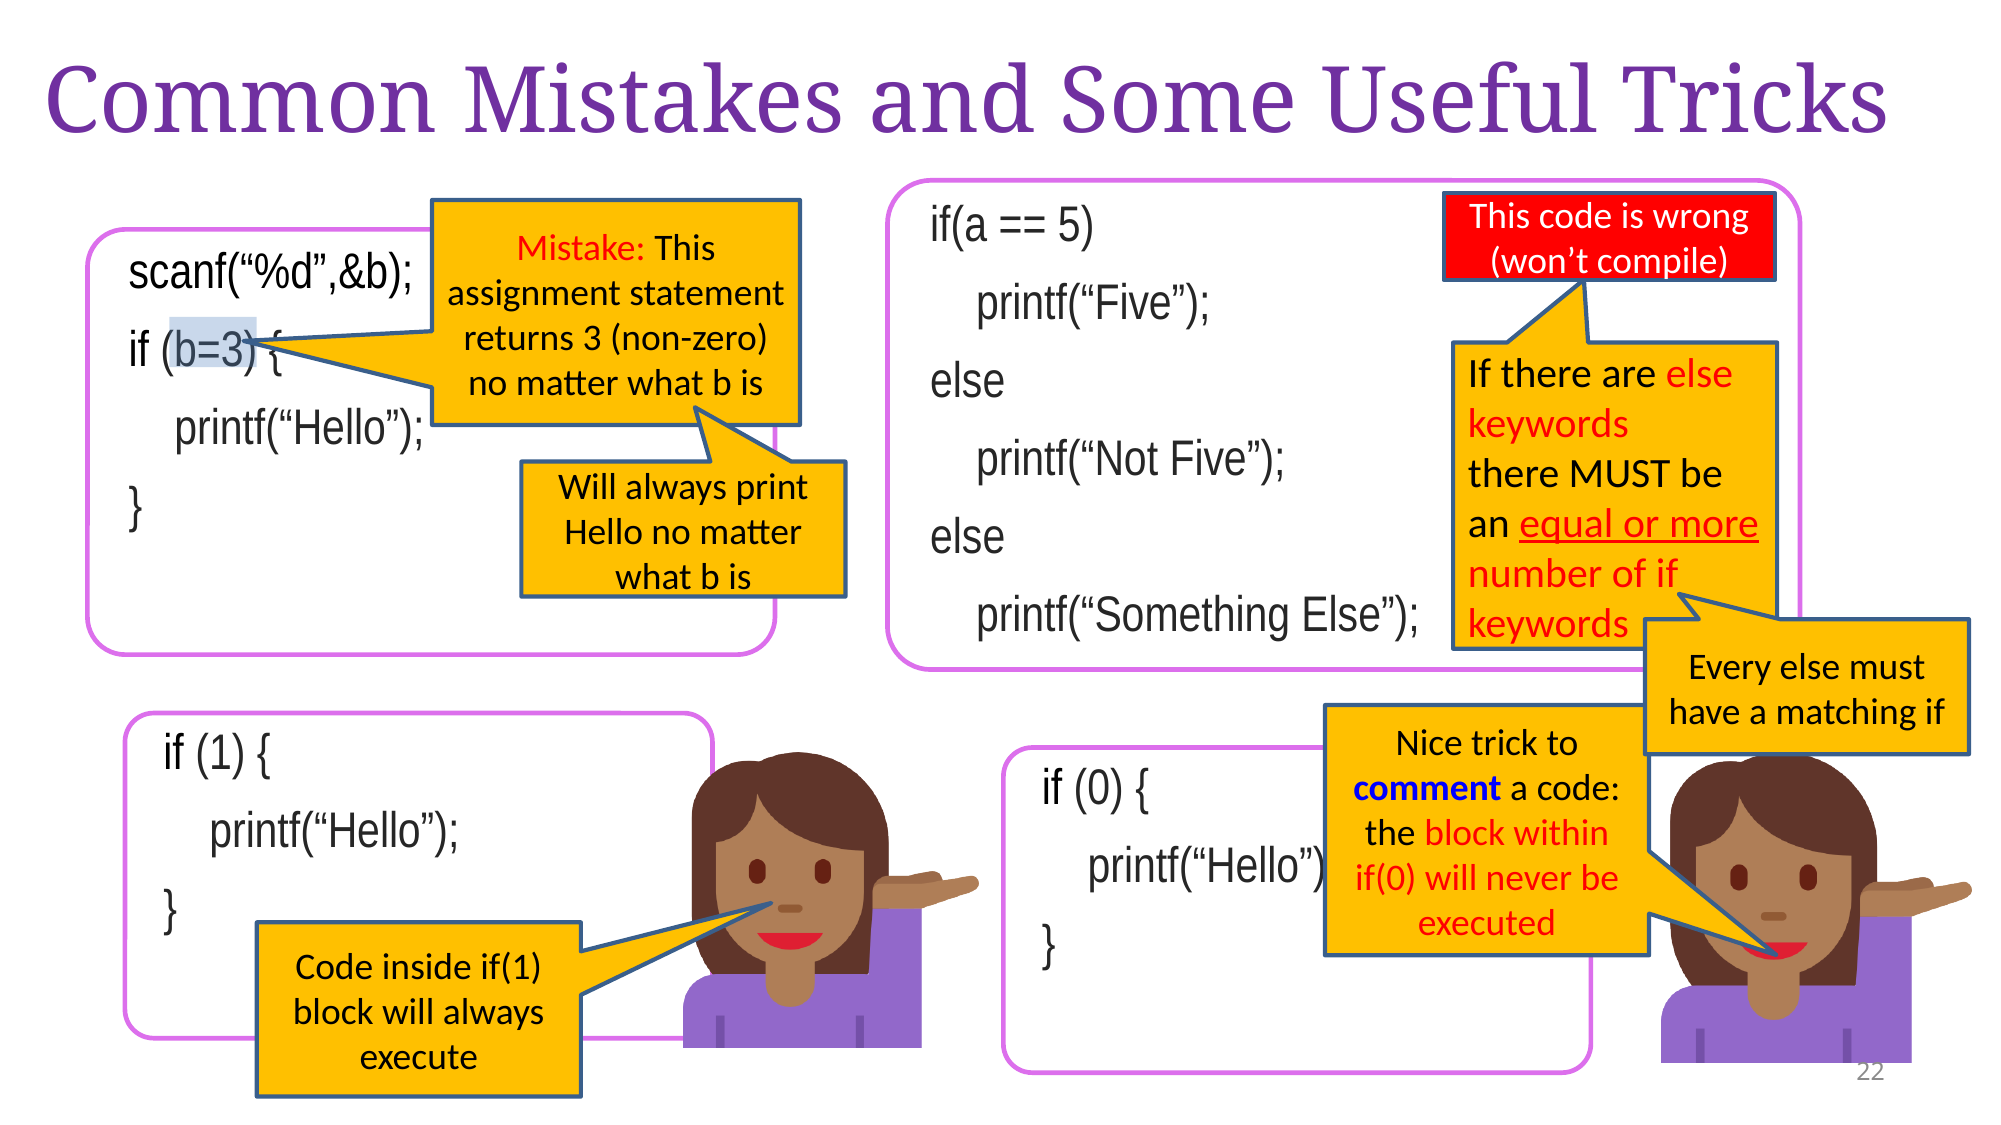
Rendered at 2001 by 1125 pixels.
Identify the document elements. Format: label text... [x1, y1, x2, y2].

slide_number 22 [1433, 1042, 1900, 1103]
text_box Nice trick to comment a code: the block within if(0) will never be executed [1322, 702, 1656, 958]
text_box Code inside if(1) block will always execute [254, 920, 678, 1099]
text_box Every else must have a matching if [1642, 591, 1972, 757]
title Common Mistakes and Some Useful Tricks [28, 2, 1941, 190]
text_box This code is wrong (won’t compile) [1442, 191, 1777, 282]
text_box Mistake: This assignment statement returns 3 (non-zero) no matter what b is [241, 197, 803, 428]
picture [683, 752, 979, 1048]
text_box [167, 315, 259, 369]
text_box if(a == 5) printf(“Five”); else printf(“Not Five”); else printf(“Something Else”); [887, 180, 1801, 670]
text_box Will always print Hello no matter what b is [519, 405, 848, 599]
text_box if (1) { printf(“Hello”); } [124, 713, 713, 1039]
text_box if (0) { printf(“Hello”); } [1003, 747, 1591, 1073]
text_box scanf(“%d”,&b); if (b=3) { printf(“Hello”); } [87, 229, 775, 655]
picture [1661, 752, 1972, 1063]
text_box If there are else keywords there MUST be an equal or more number of if keywords [1451, 277, 1780, 651]
